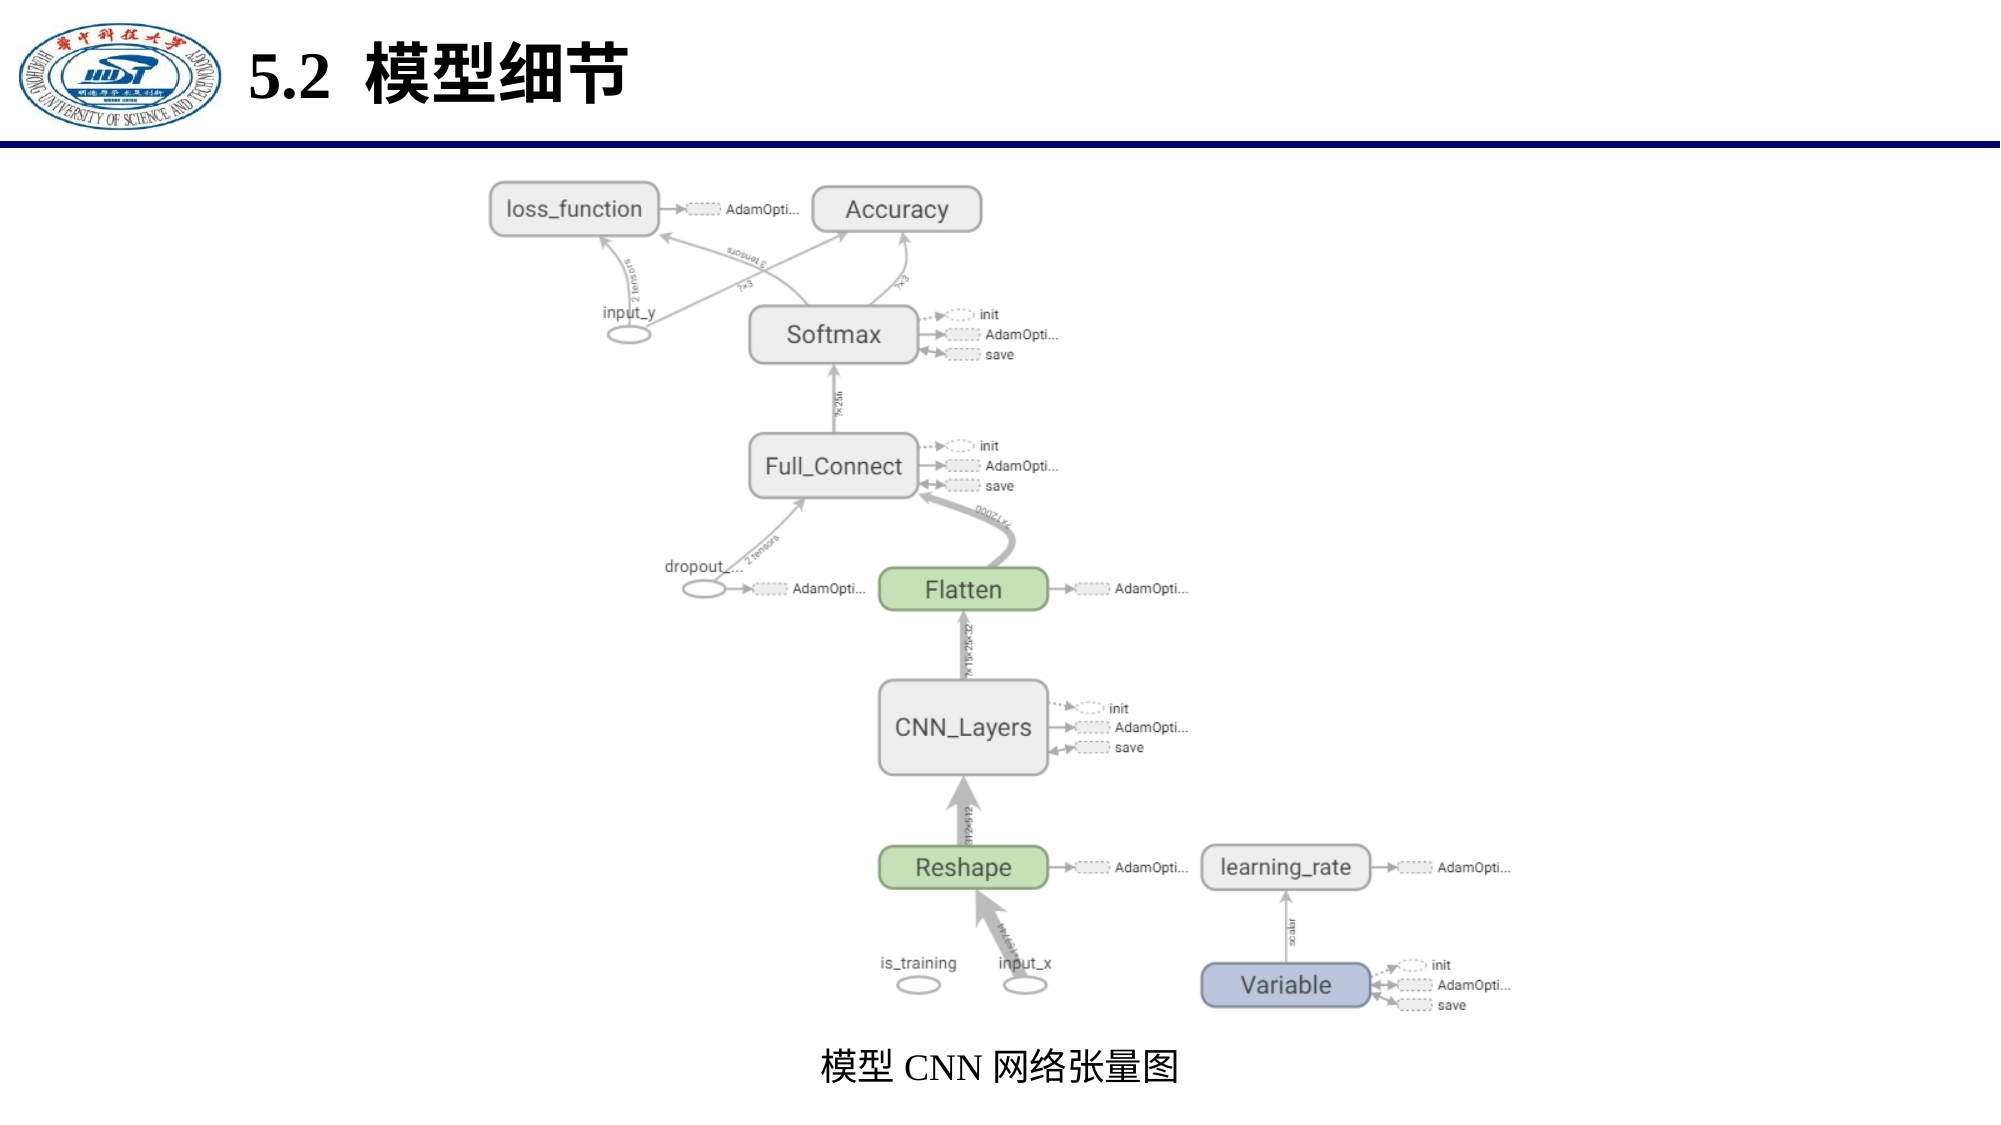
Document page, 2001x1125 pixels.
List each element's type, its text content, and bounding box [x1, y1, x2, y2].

text_box 模型CNN网络张量图 [805, 1035, 1195, 1096]
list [486, 178, 1514, 1020]
title 5.2 模型细节 [233, 18, 1984, 125]
picture [16, 20, 224, 133]
